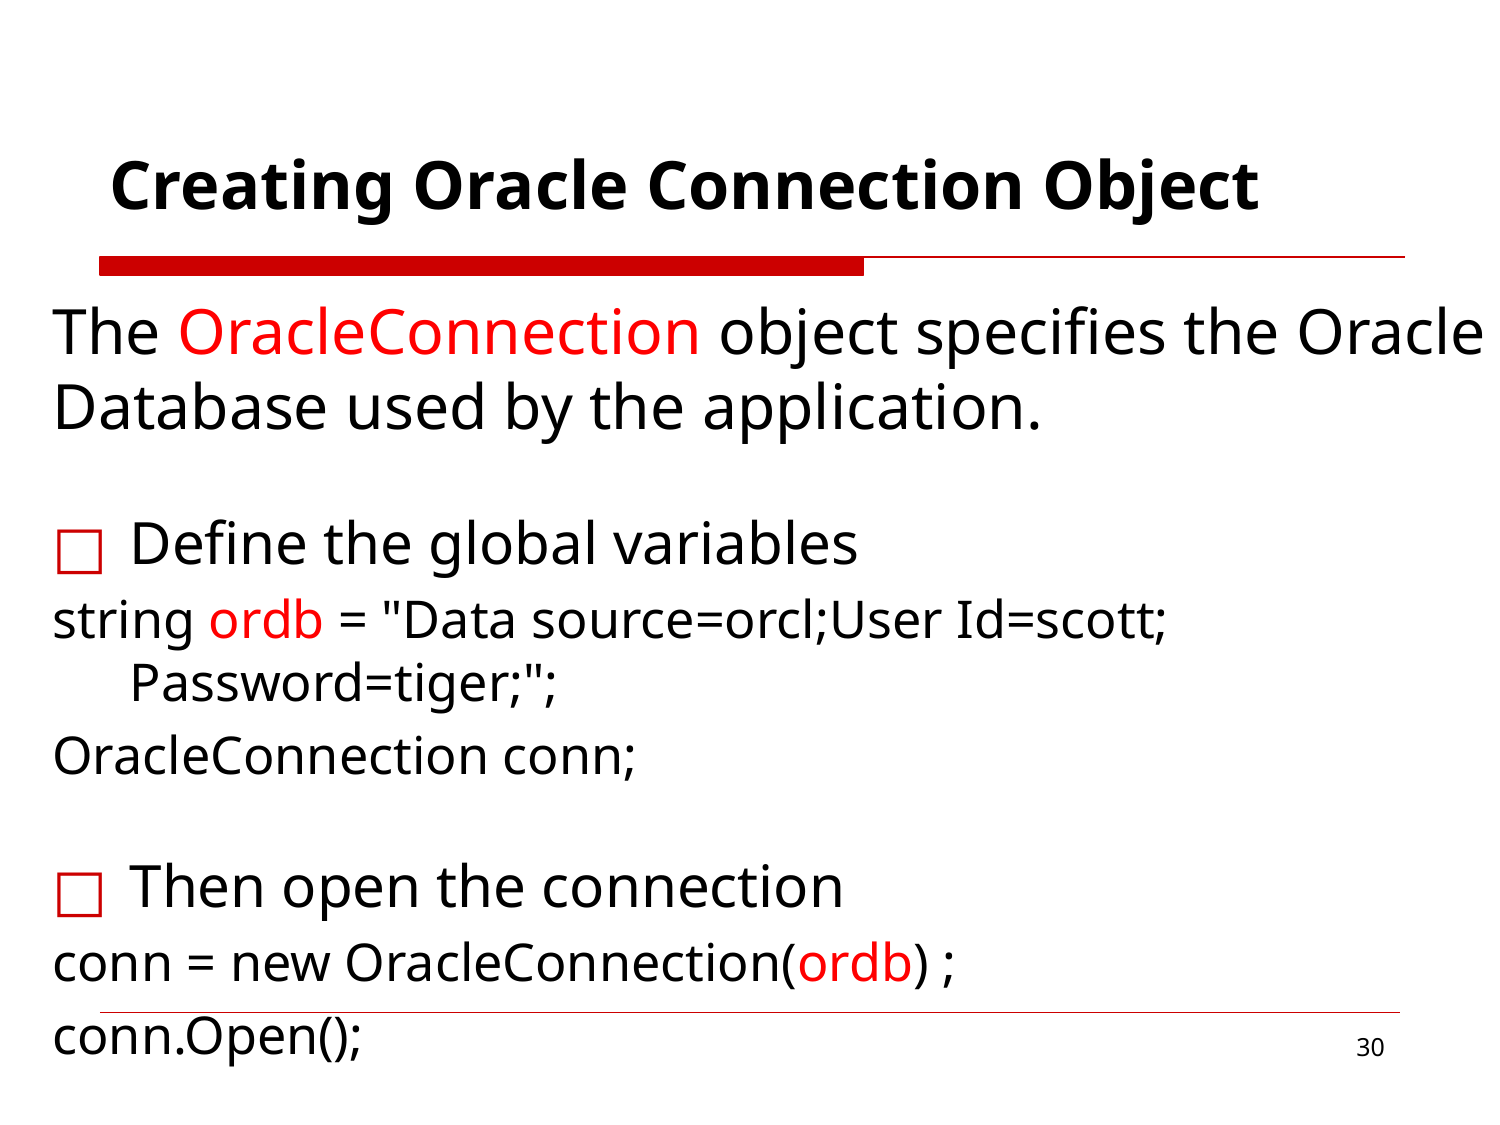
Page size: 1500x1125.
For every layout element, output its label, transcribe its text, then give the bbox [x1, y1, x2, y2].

slide_number ‹#› [1074, 1024, 1400, 1103]
title Creating Oracle Connection Object [94, 31, 1471, 231]
list The OracleConnection object specifies the Oracle Database used by the application. Define the global variables string ordb = "Data source=orcl;User Id=scott; Password=tiger;"; OracleConnection conn; Then open the connection conn = new OracleConnection(ordb) ; conn.Open(); [37, 285, 1500, 1125]
